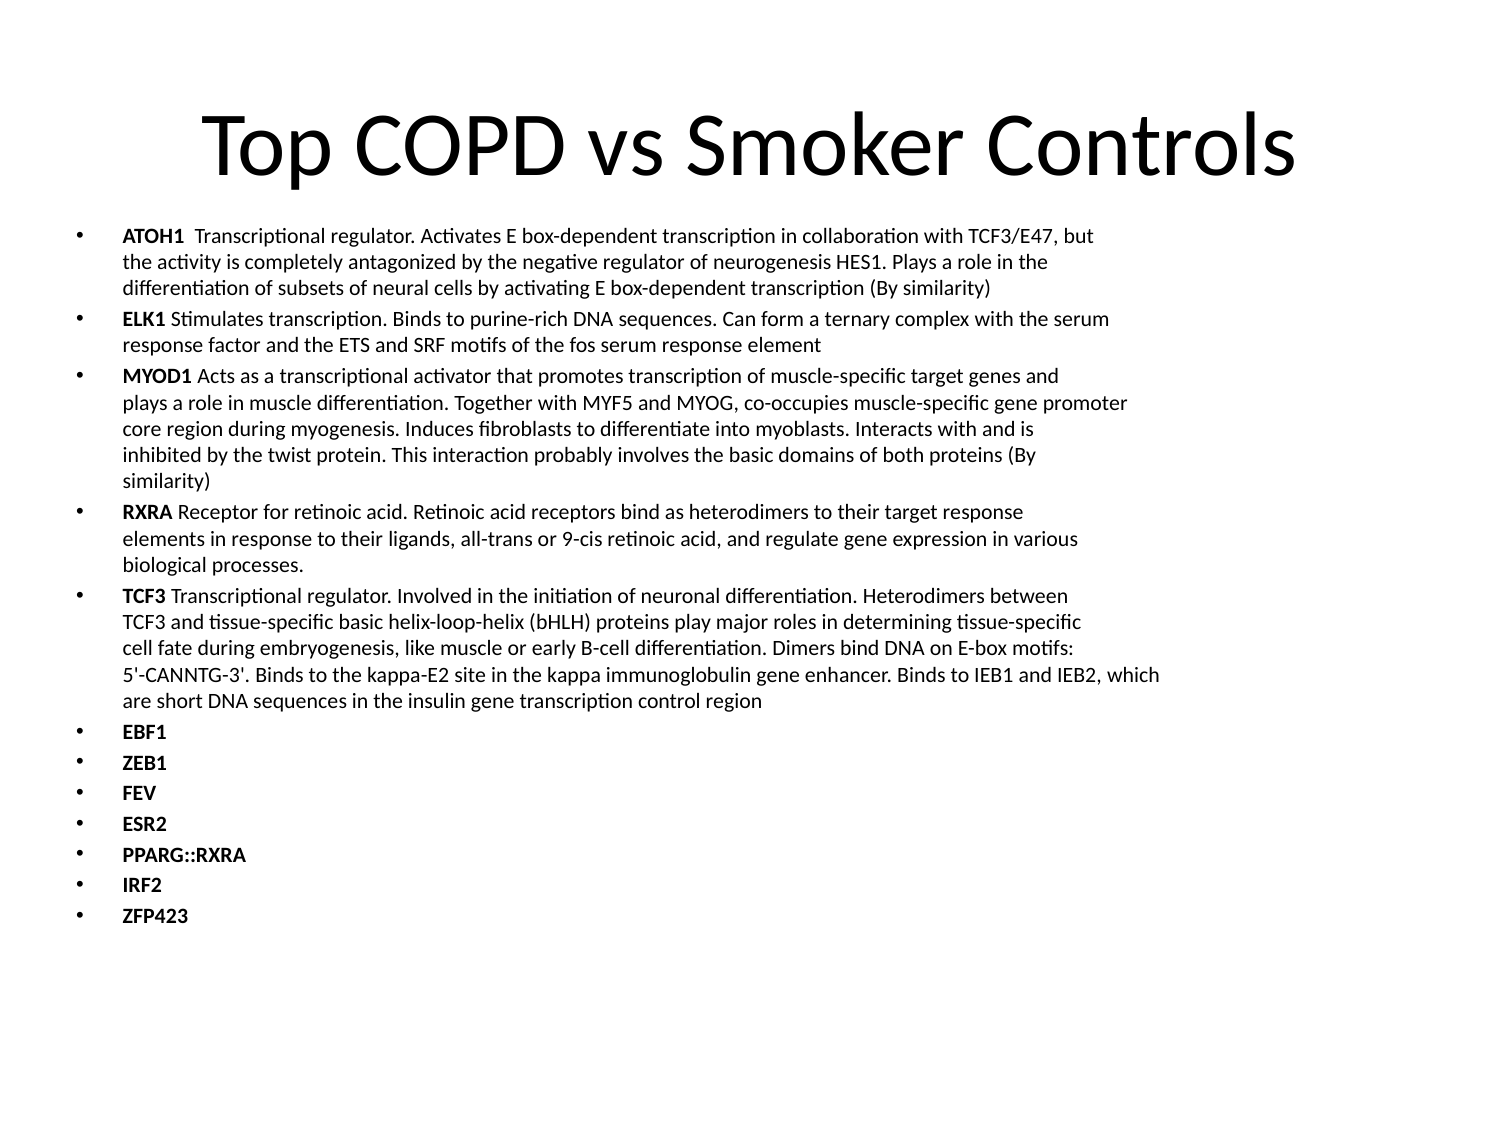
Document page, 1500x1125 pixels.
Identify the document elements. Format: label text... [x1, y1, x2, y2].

title Top COPD vs Smoker Controls [75, 45, 1425, 213]
list ATOH1 Transcriptional regulator. Activates E box-dependent transcription in collaboration with TCF3/E47, but the activity is completely antagonized by the negative regulator of neurogenesis HES1. Plays a role in the differentiation of subsets of neural cells by activating E box-dependent transcription (By similarity) ELK1 Stimulates transcription. Binds to purine-rich DNA sequences. Can form a ternary complex with the serum response factor and the ETS and SRF motifs of the fos serum response element MYOD1 Acts as a transcriptional activator that promotes transcription of muscle-specific target genes and plays a role in muscle differentiation. Together with MYF5 and MYOG, co-occupies muscle-specific gene promoter core region during myogenesis. Induces fibroblasts to differentiate into myoblasts. Interacts with and is inhibited by the twist protein. This interaction probably involves the basic domains of both proteins (By similarity) RXRA Receptor for retinoic acid. Retinoic acid receptors bind as heterodimers to their target response elements in response to their ligands, all-trans or 9-cis retinoic acid, and regulate gene expression in various biological processes. TCF3 Transcriptional regulator. Involved in the initiation of neuronal differentiation. Heterodimers between TCF3 and tissue-specific basic helix-loop-helix (bHLH) proteins play major roles in determining tissue-specific cell fate during embryogenesis, like muscle or early B-cell differentiation. Dimers bind DNA on E-box motifs: 5'-CANNTG-3'. Binds to the kappa-E2 site in the kappa immunoglobulin gene enhancer. Binds to IEB1 and IEB2, which are short DNA sequences in the insulin gene transcription control region EBF1 ZEB1 FEV ESR2 PPARG::RXRA IRF2 ZFP423 [61, 213, 1440, 957]
